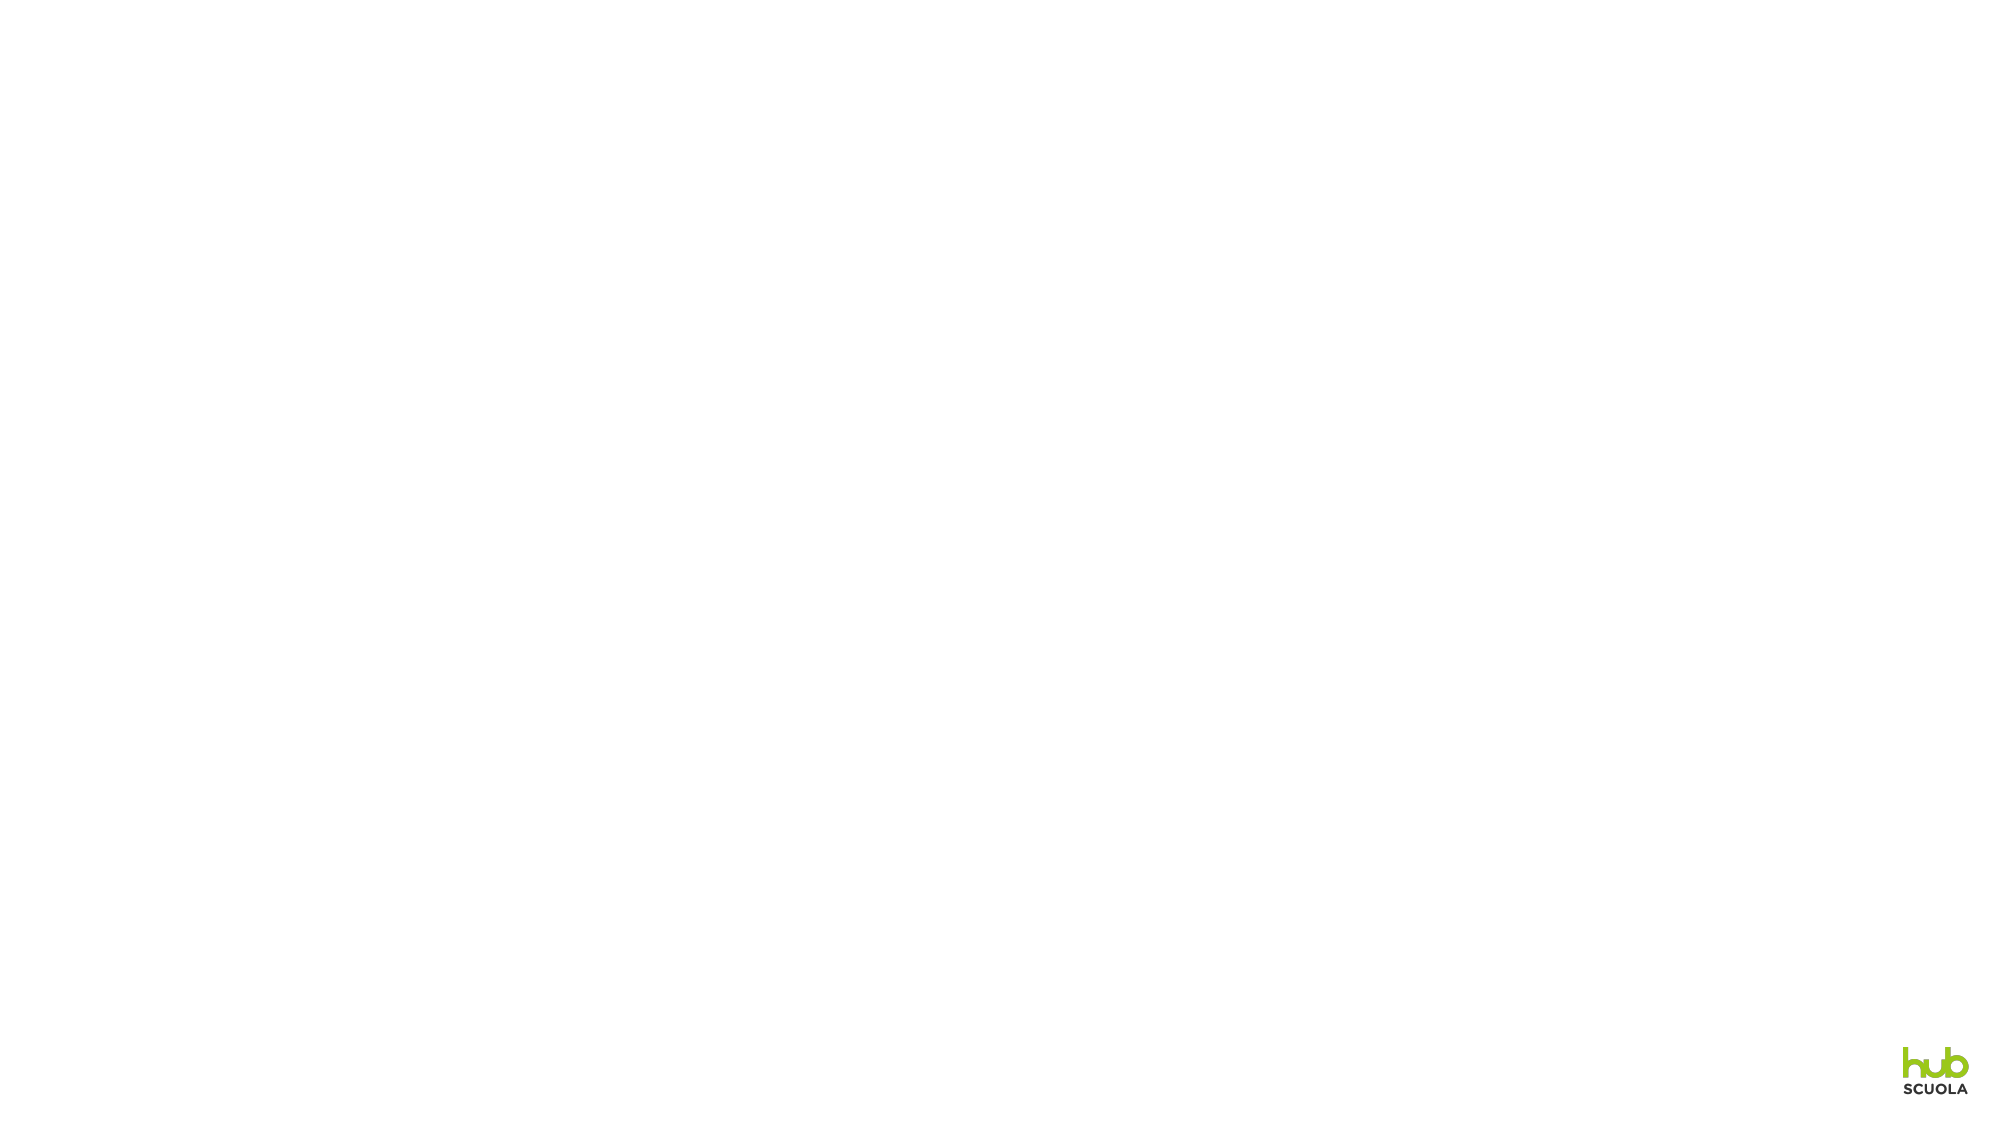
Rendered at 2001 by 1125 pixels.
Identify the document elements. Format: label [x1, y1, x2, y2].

picture [1903, 1047, 1969, 1095]
